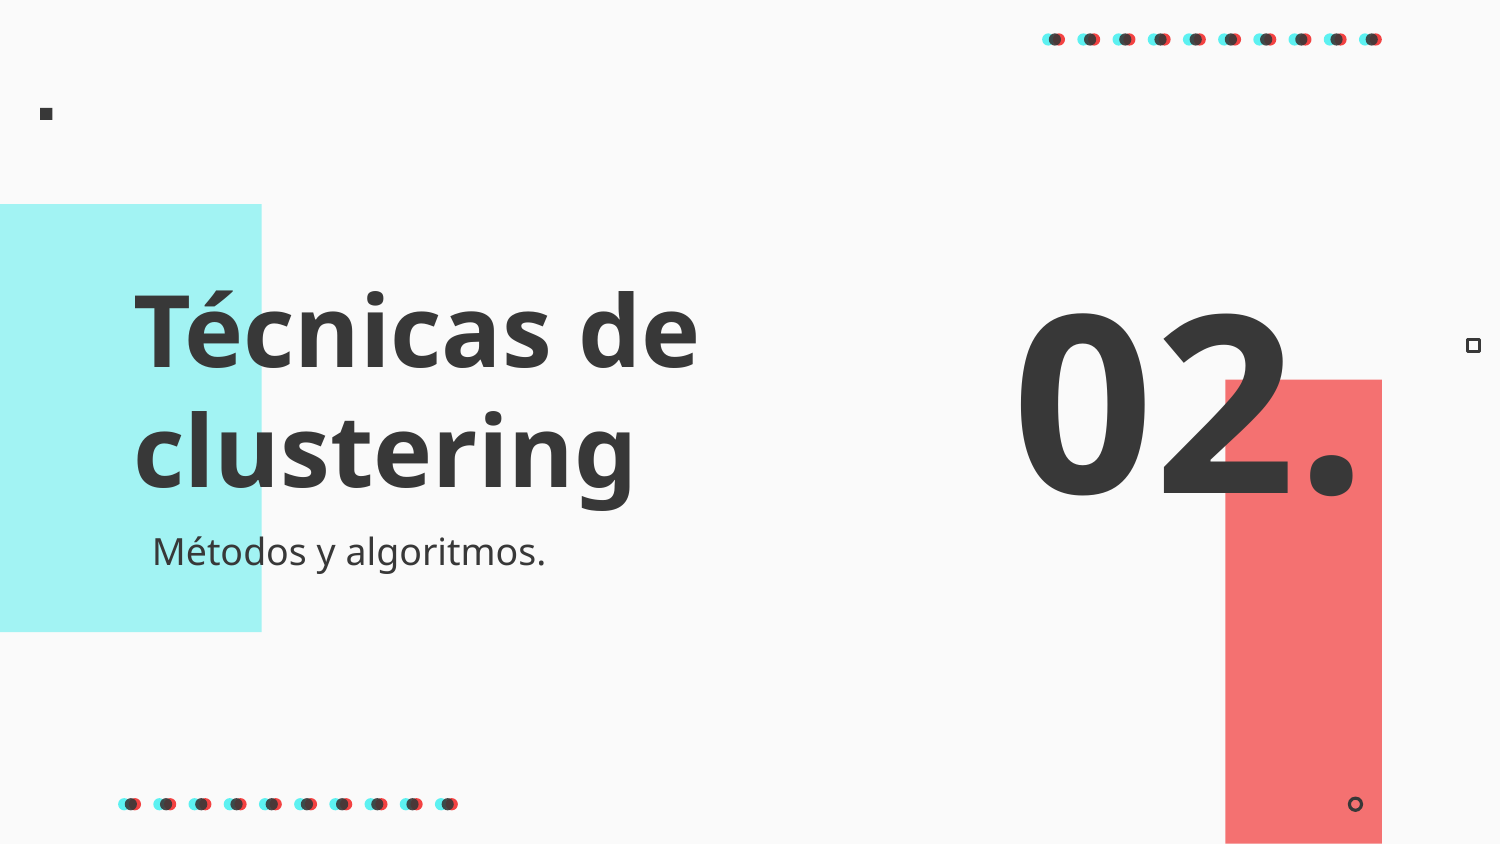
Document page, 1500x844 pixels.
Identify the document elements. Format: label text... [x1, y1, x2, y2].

title 02. [932, 258, 1382, 530]
subtitle Métodos y algoritmos. [118, 512, 889, 593]
title Técnicas de clustering [118, 251, 832, 523]
